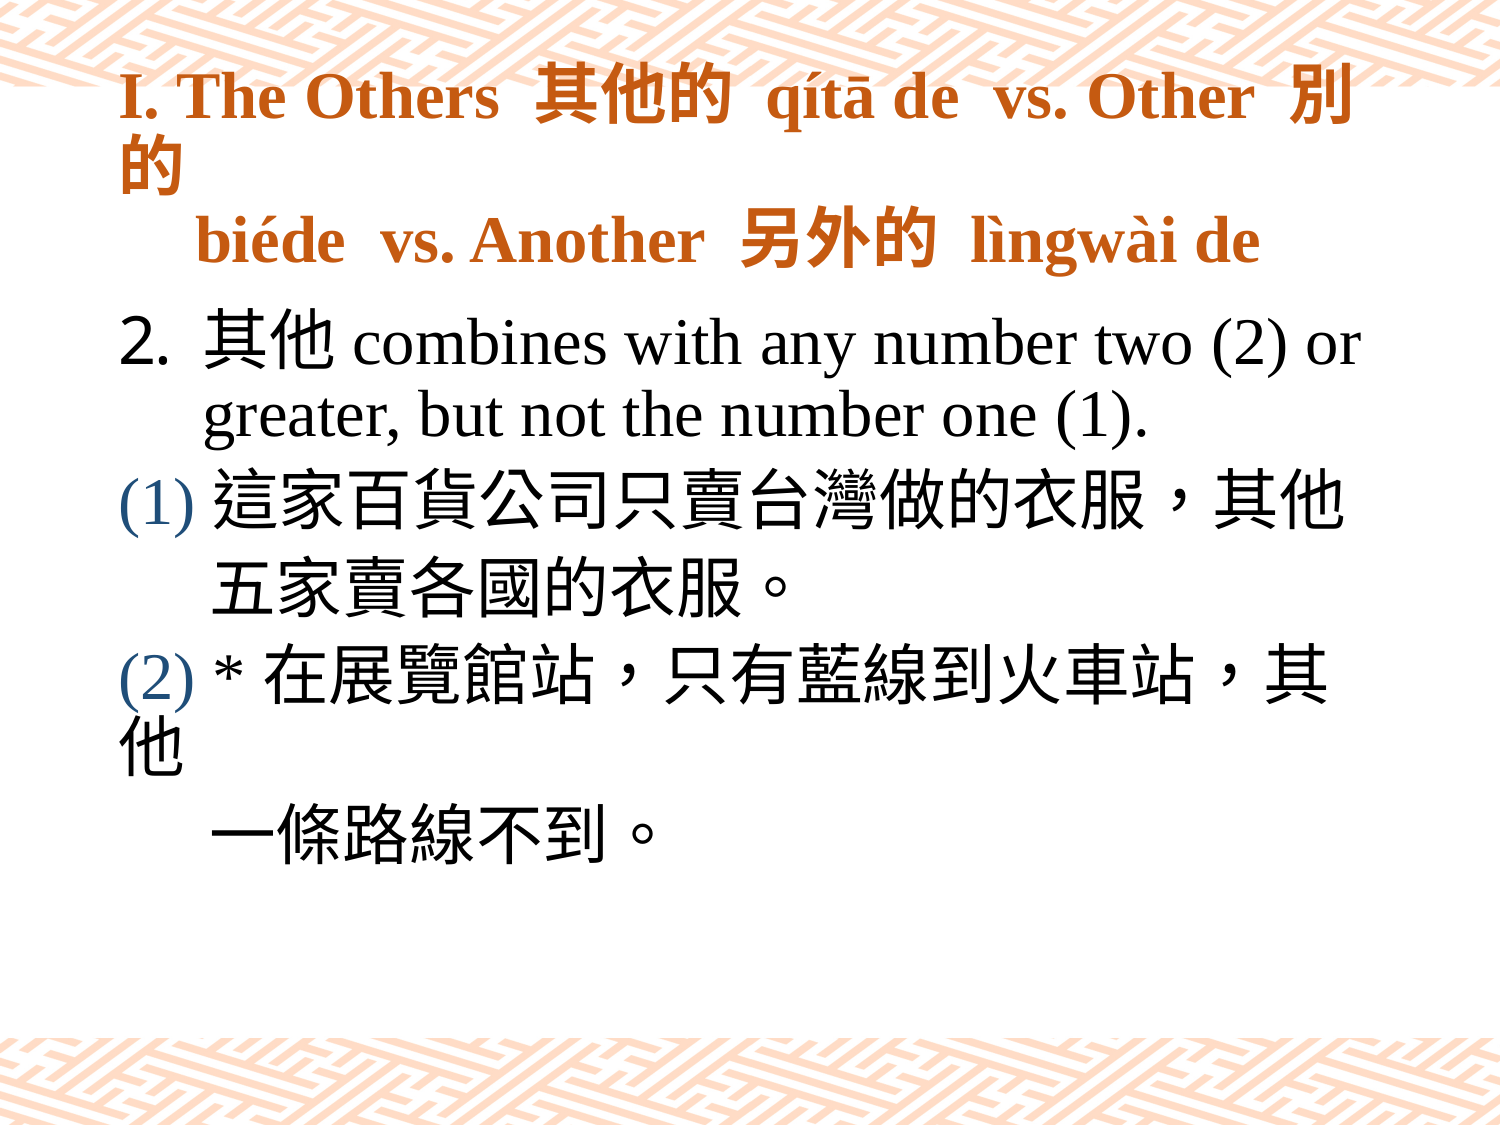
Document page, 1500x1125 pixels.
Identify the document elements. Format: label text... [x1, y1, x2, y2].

picture [0, 0, 1500, 1125]
title I. The Others 其他的 qítā de vs. Other 別的 biéde vs. Another 另外的 lìngwài de [103, 59, 1397, 278]
list 其他combines with any number two (2) or greater, but not the number one (1). (1)這家百貨公司只賣台灣做的衣服，其他 五家賣各國的衣服。 (2) *在展覽館站，只有藍線到火車站，其他 一條路線不到。 [103, 299, 1397, 1014]
